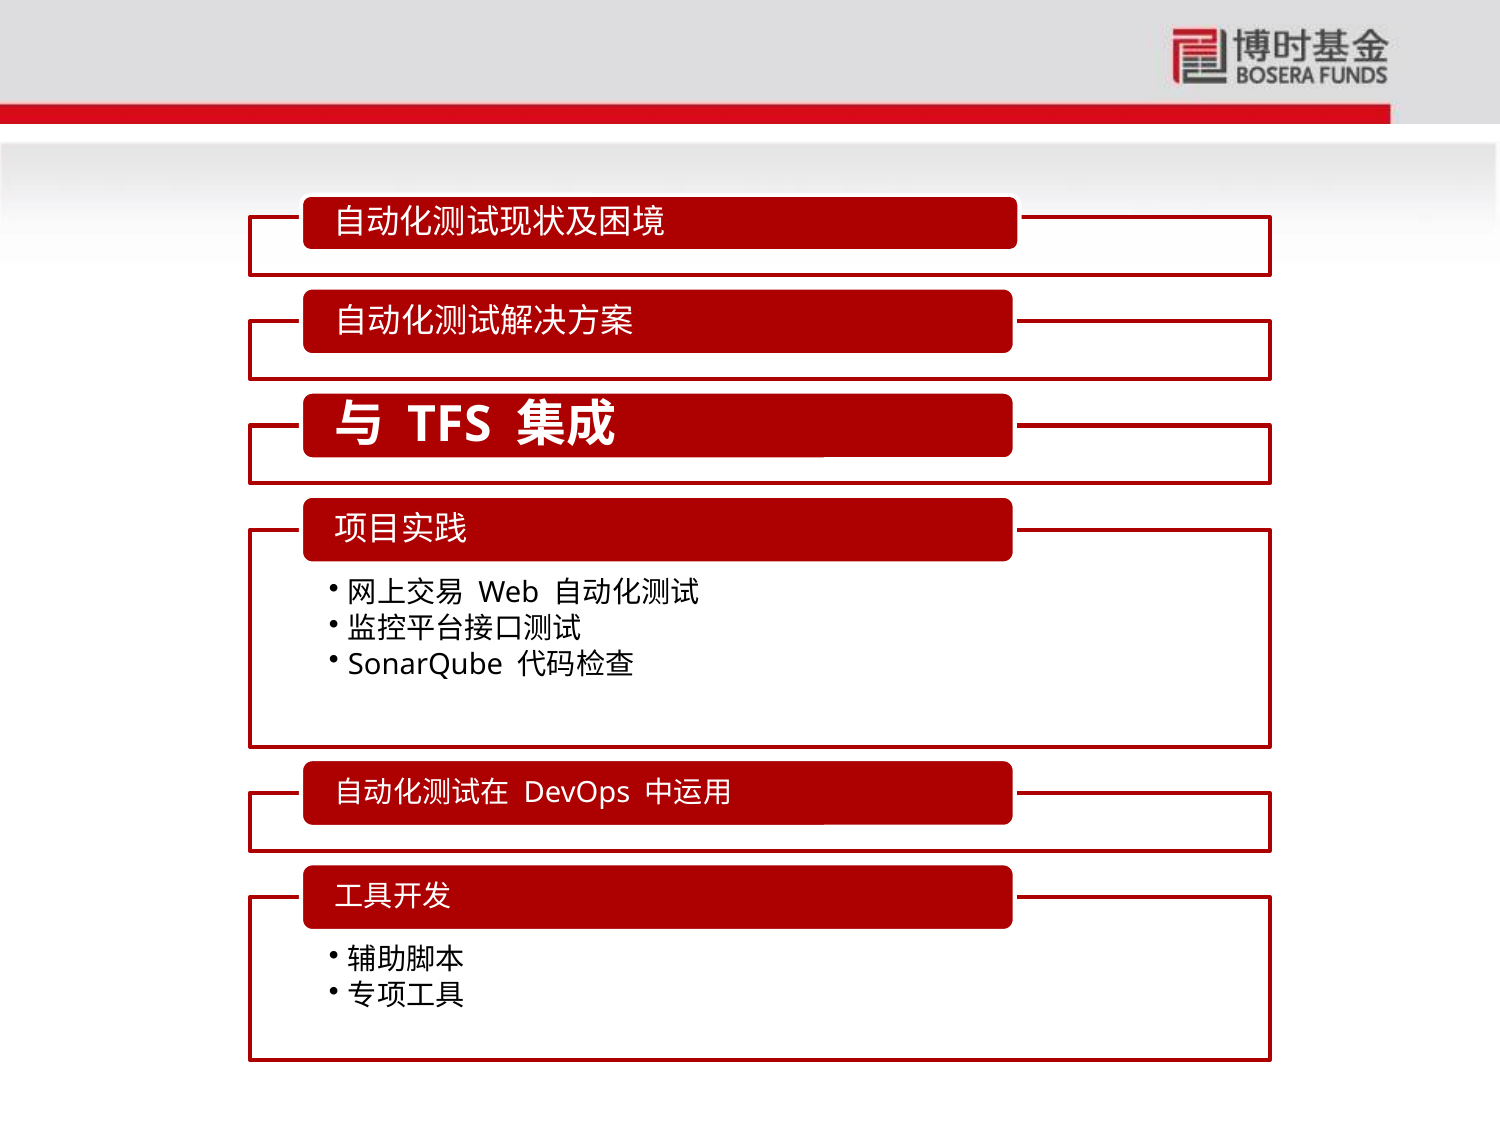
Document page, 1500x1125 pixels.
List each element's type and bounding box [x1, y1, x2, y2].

picture [0, 141, 1500, 263]
text_box [249, 172, 1270, 1083]
picture [0, 0, 1500, 124]
